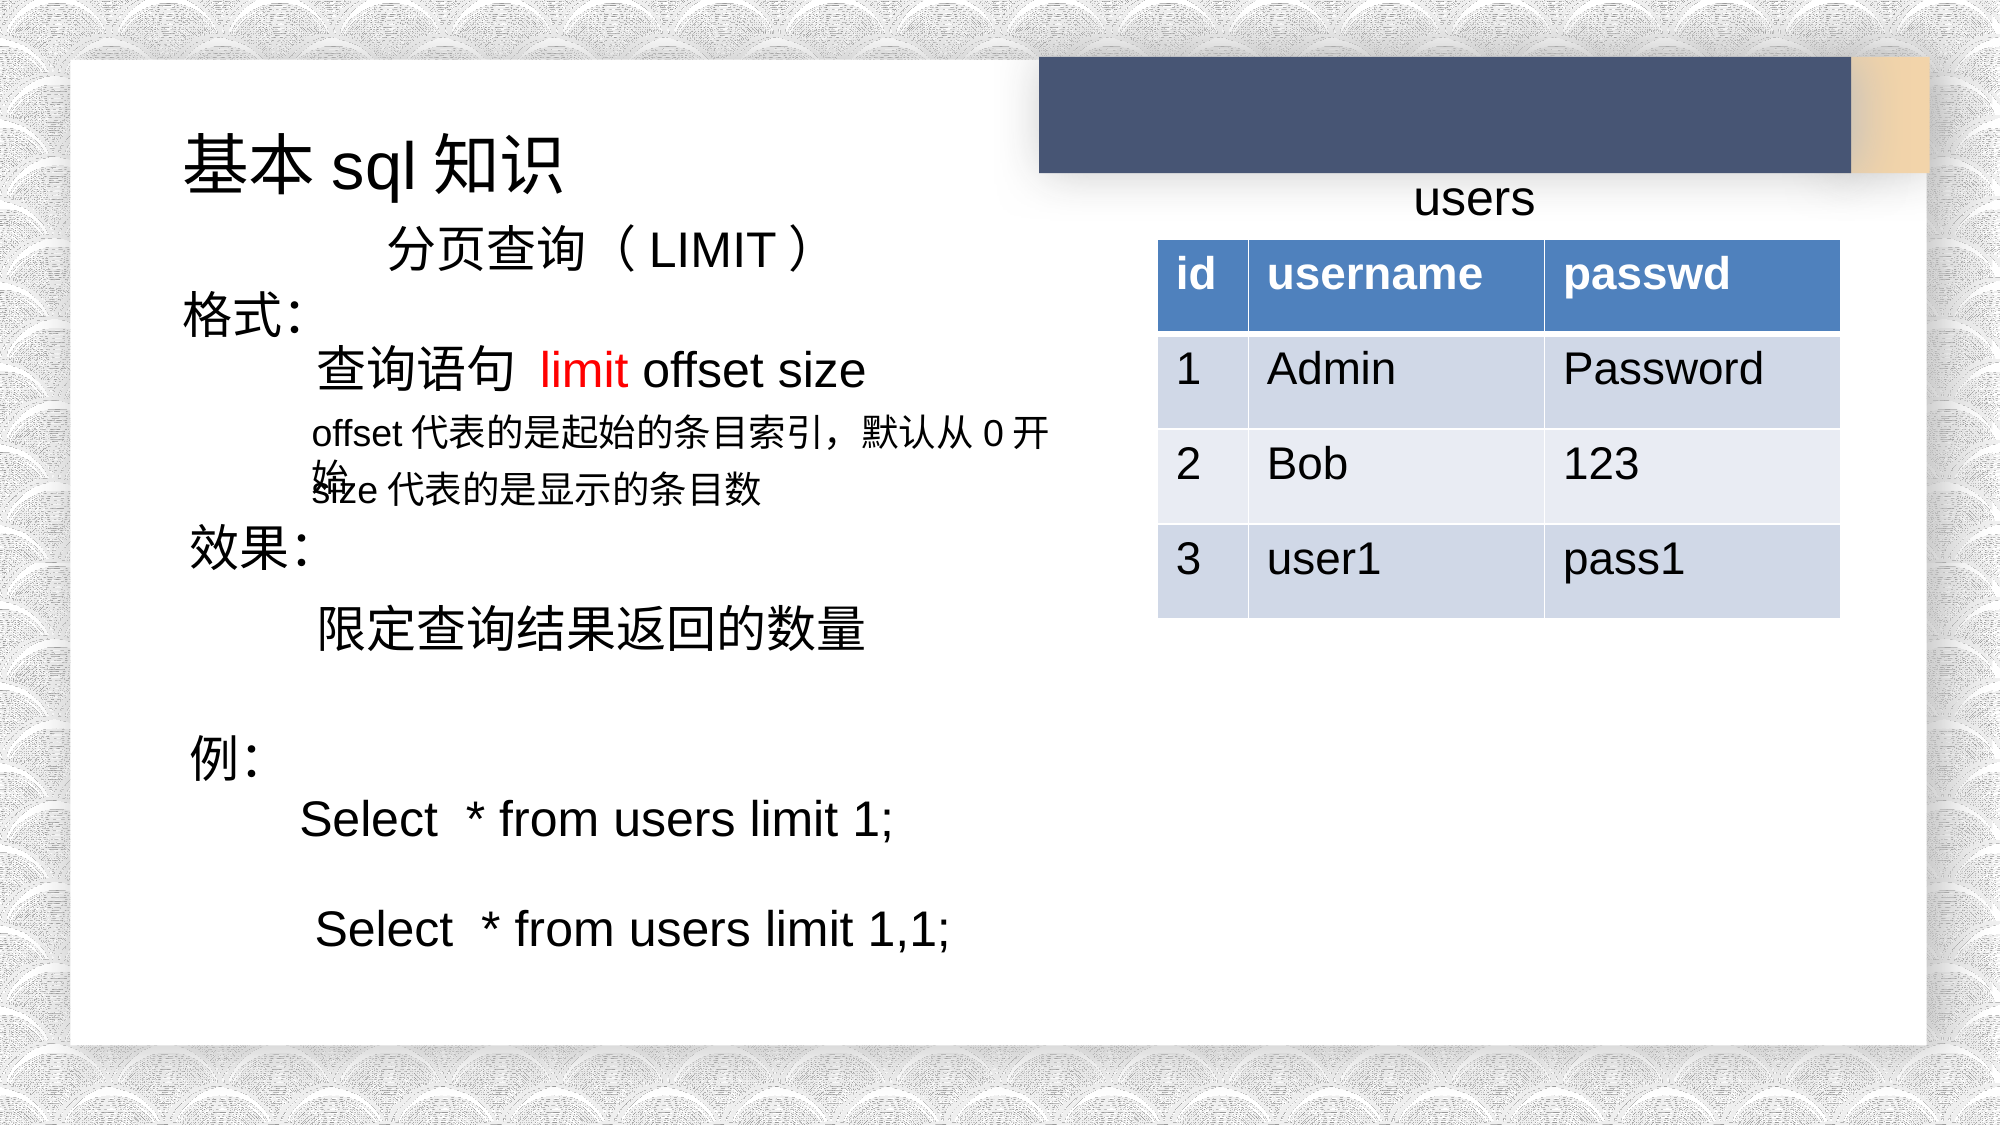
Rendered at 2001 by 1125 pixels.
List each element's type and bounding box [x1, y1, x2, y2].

text_box [0, 0, 1993, 1125]
picture [1993, 0, 2000, 1125]
text_box [1039, 56, 1930, 174]
